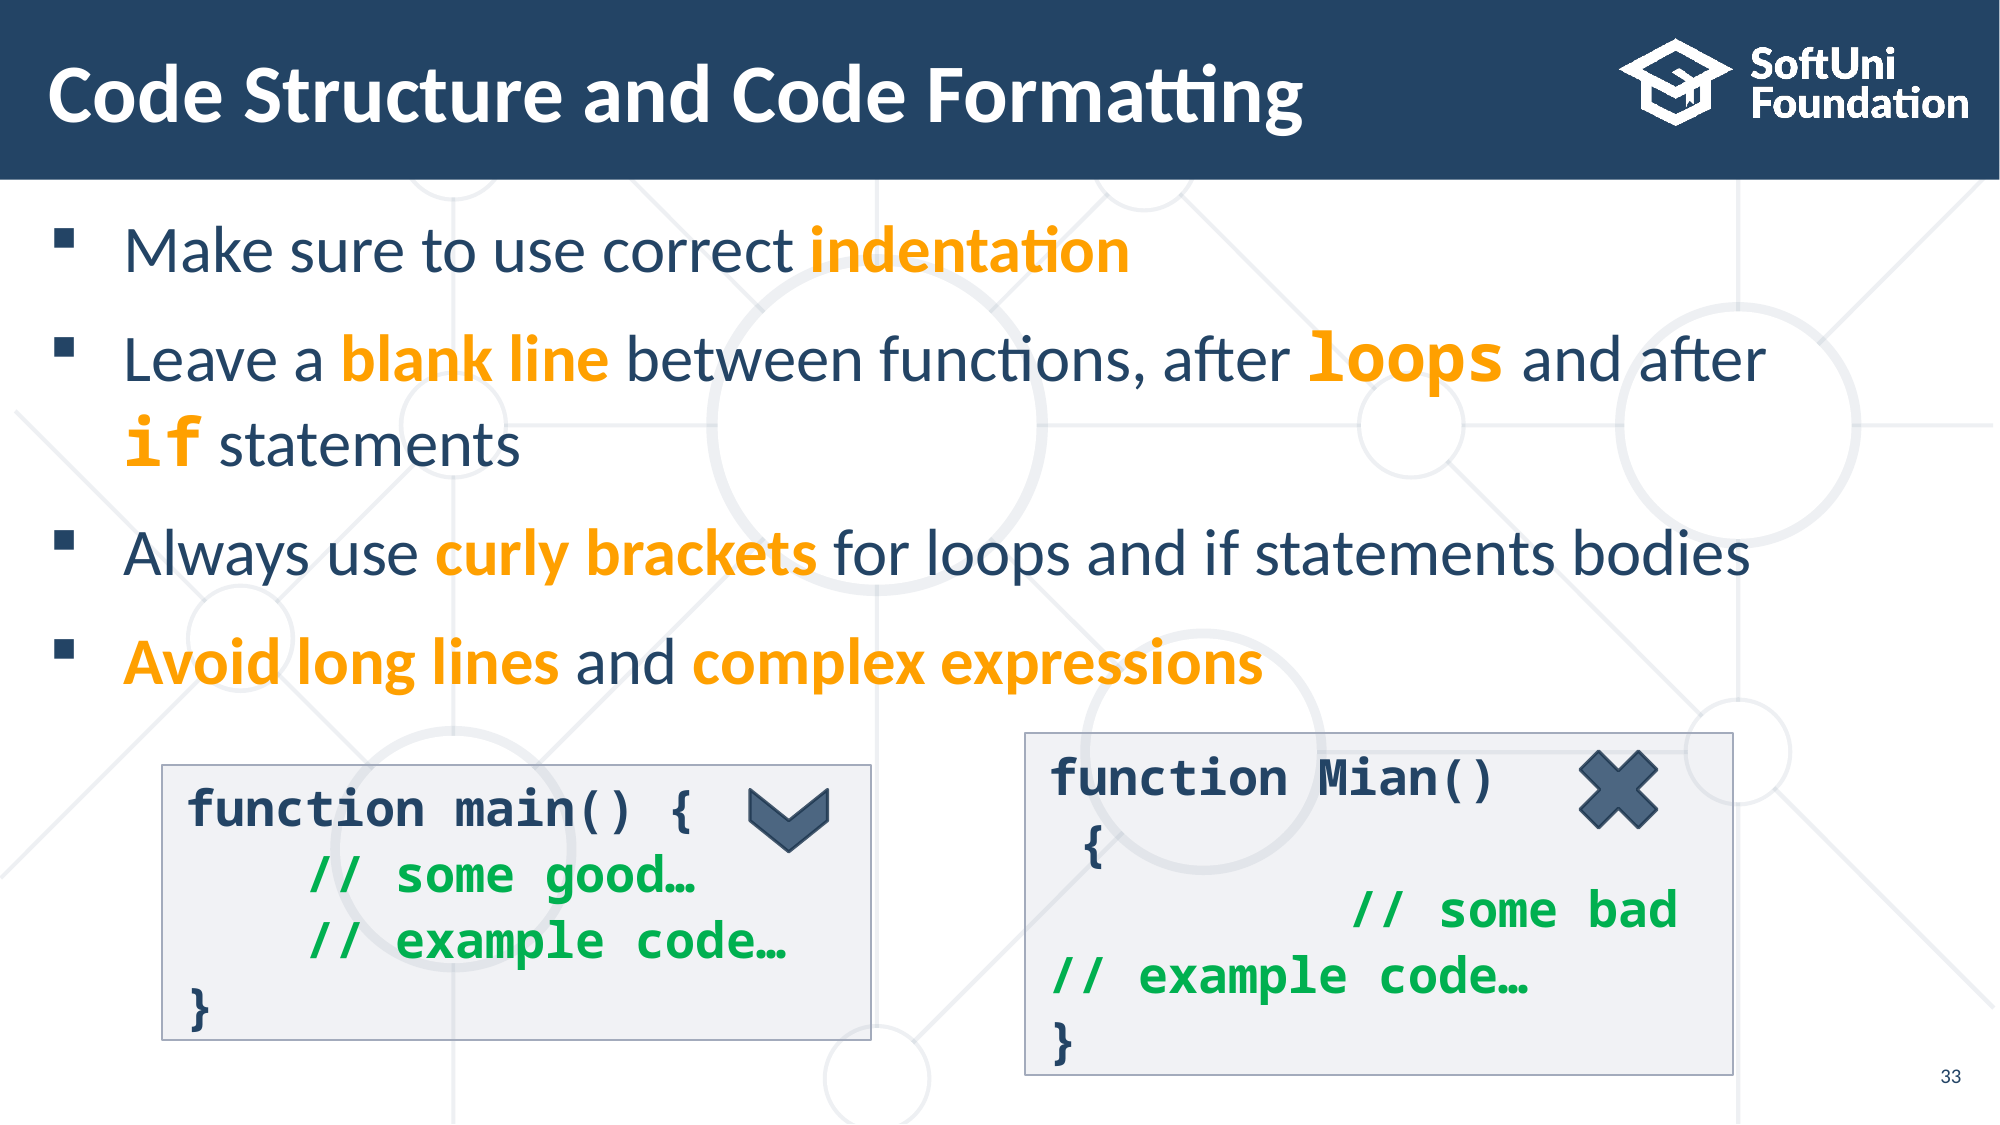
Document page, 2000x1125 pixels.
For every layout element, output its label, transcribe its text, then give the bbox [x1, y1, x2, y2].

text_box [747, 787, 830, 854]
title Code Structure and Code Formatting [31, 16, 1591, 162]
slide_number 33 [1896, 1049, 1968, 1101]
text_box function main() { // some good… // example code… } [162, 764, 871, 1041]
list Make sure to use correct indentation Leave a blank line between functions, after loops and after if statements Always use curly brackets for loops and if statements bodies Avoid long lines and complex expressions [31, 196, 1970, 1050]
text_box [1577, 748, 1660, 831]
text_box function Mian() { // some bad // example code… } [1024, 733, 1734, 1075]
picture [1618, 38, 1968, 126]
